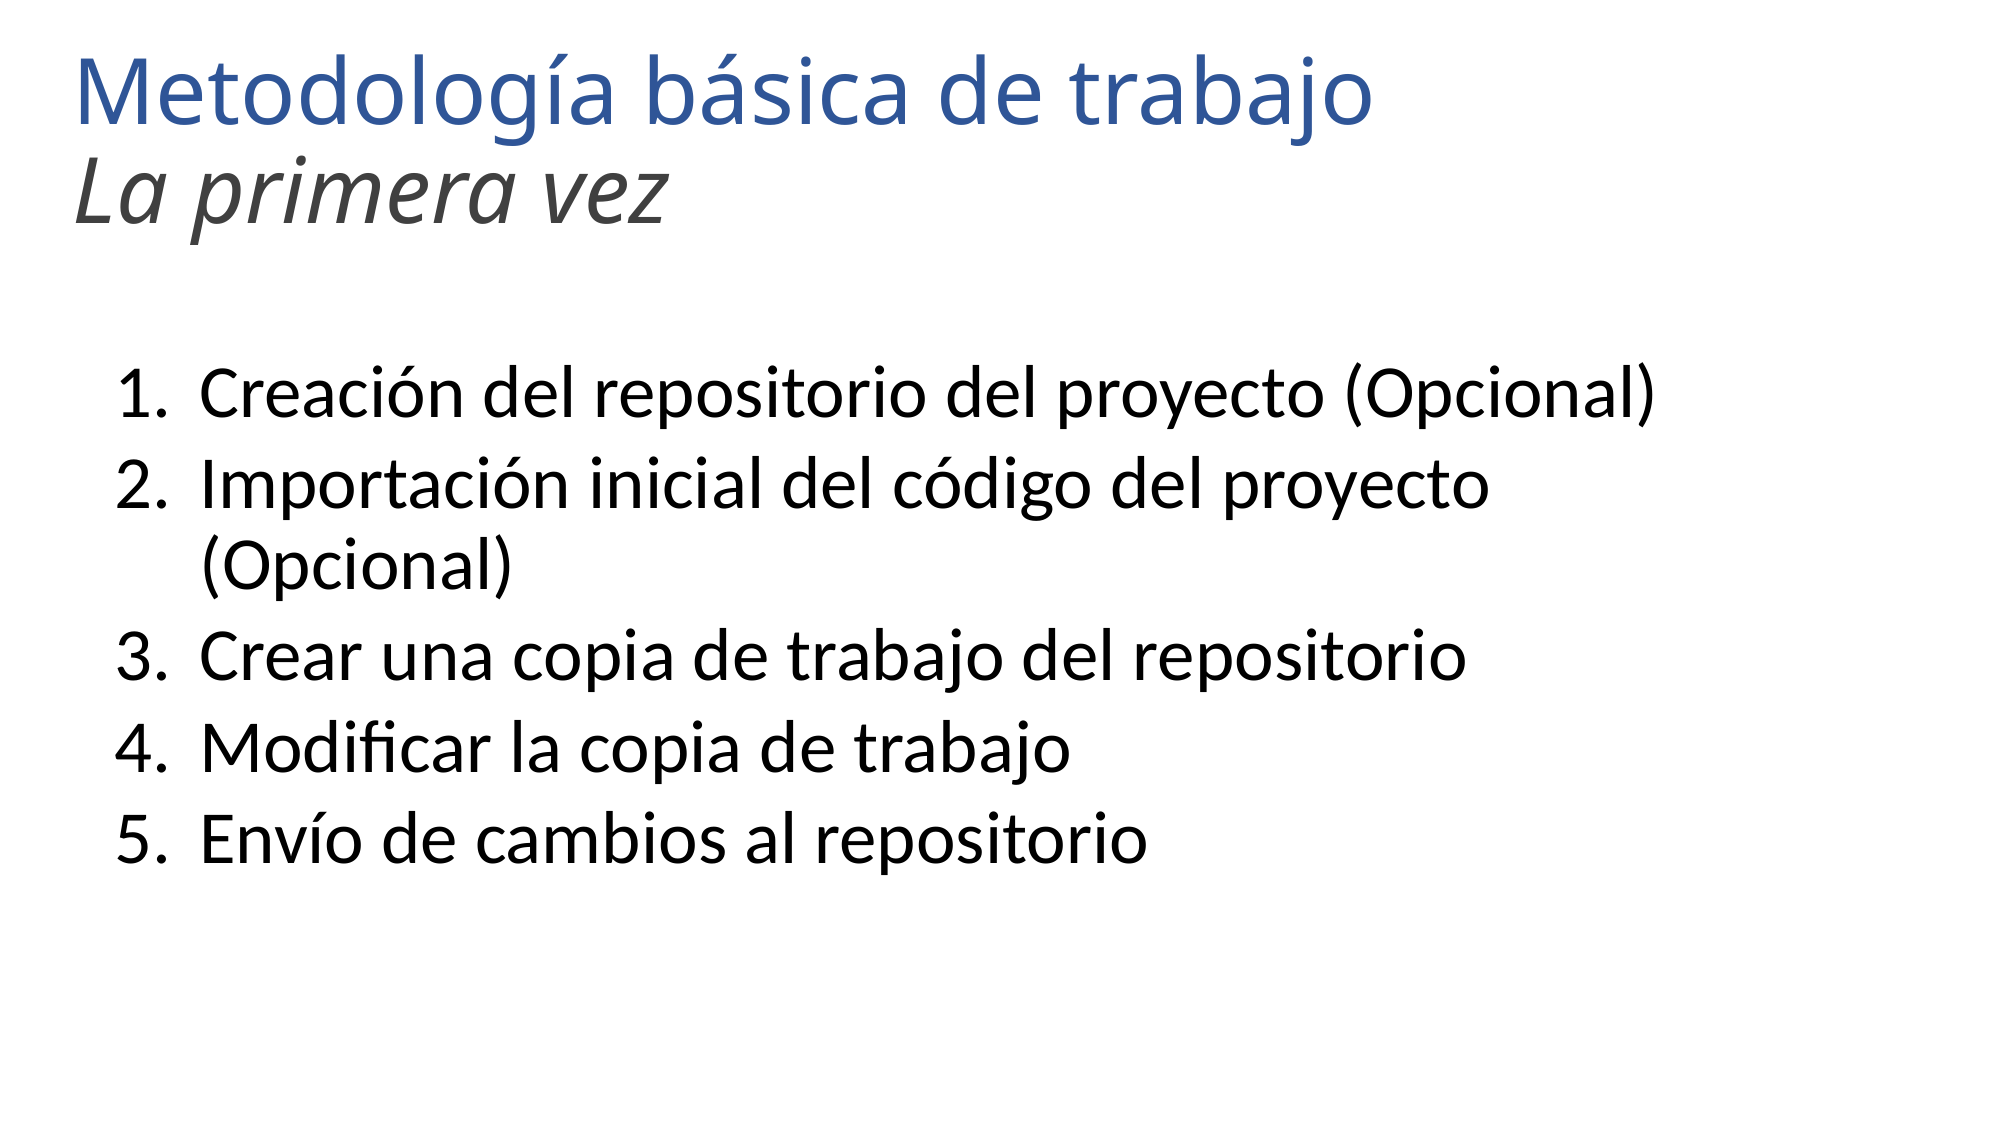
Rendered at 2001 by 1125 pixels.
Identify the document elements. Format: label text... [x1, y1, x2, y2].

title Metodología básica de trabajo La primera vez [57, 35, 1783, 254]
list Creación del repositorio del proyecto (Opcional) Importación inicial del código del proyecto (Opcional) Crear una copia de trabajo del repositorio Modificar la copia de trabajo Envío de cambios al repositorio [24, 344, 1838, 1059]
